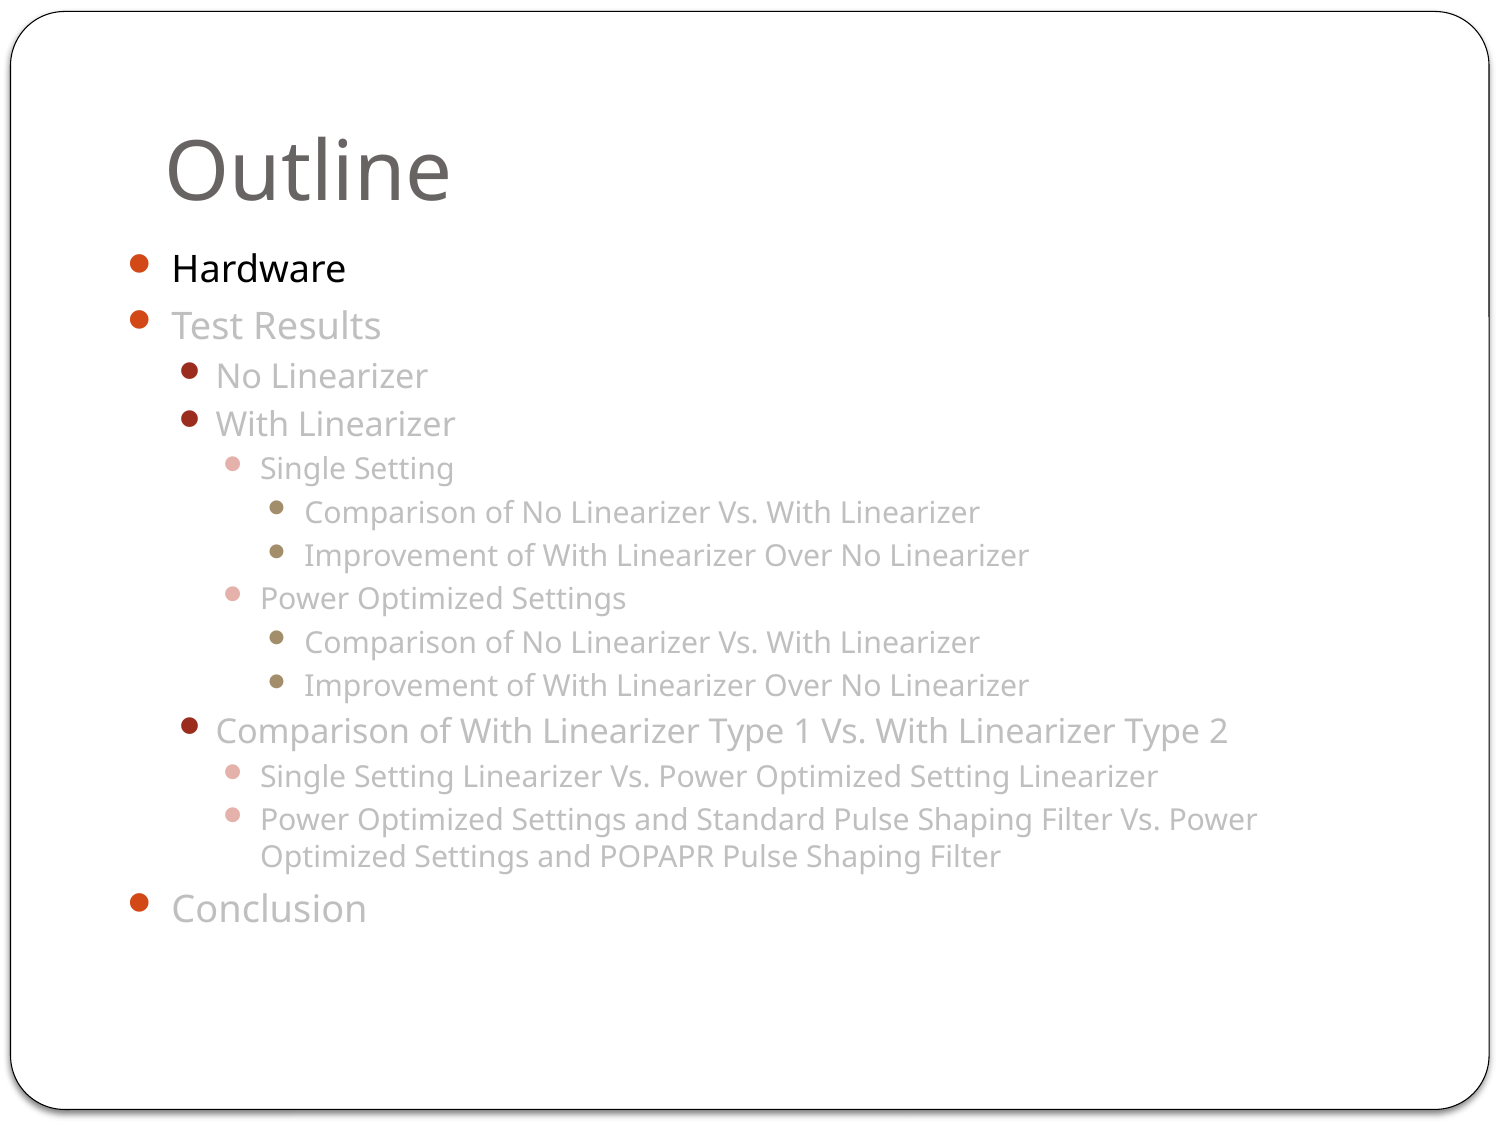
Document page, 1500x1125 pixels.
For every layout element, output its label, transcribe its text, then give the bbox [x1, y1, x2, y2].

title Outline [150, 45, 1425, 233]
list Hardware Test Results No Linearizer With Linearizer Single Setting Comparison of No Linearizer Vs. With Linearizer Improvement of With Linearizer Over No Linearizer Power Optimized Settings Comparison of No Linearizer Vs. With Linearizer Improvement of With Linearizer Over No Linearizer Comparison of With Linearizer Type 1 Vs. With Linearizer Type 2 Single Setting Linearizer Vs. Power Optimized Setting Linearizer Power Optimized Settings and Standard Pulse Shaping Filter Vs. Power Optimized Settings and POPAPR Pulse Shaping Filter Conclusion [112, 237, 1388, 938]
